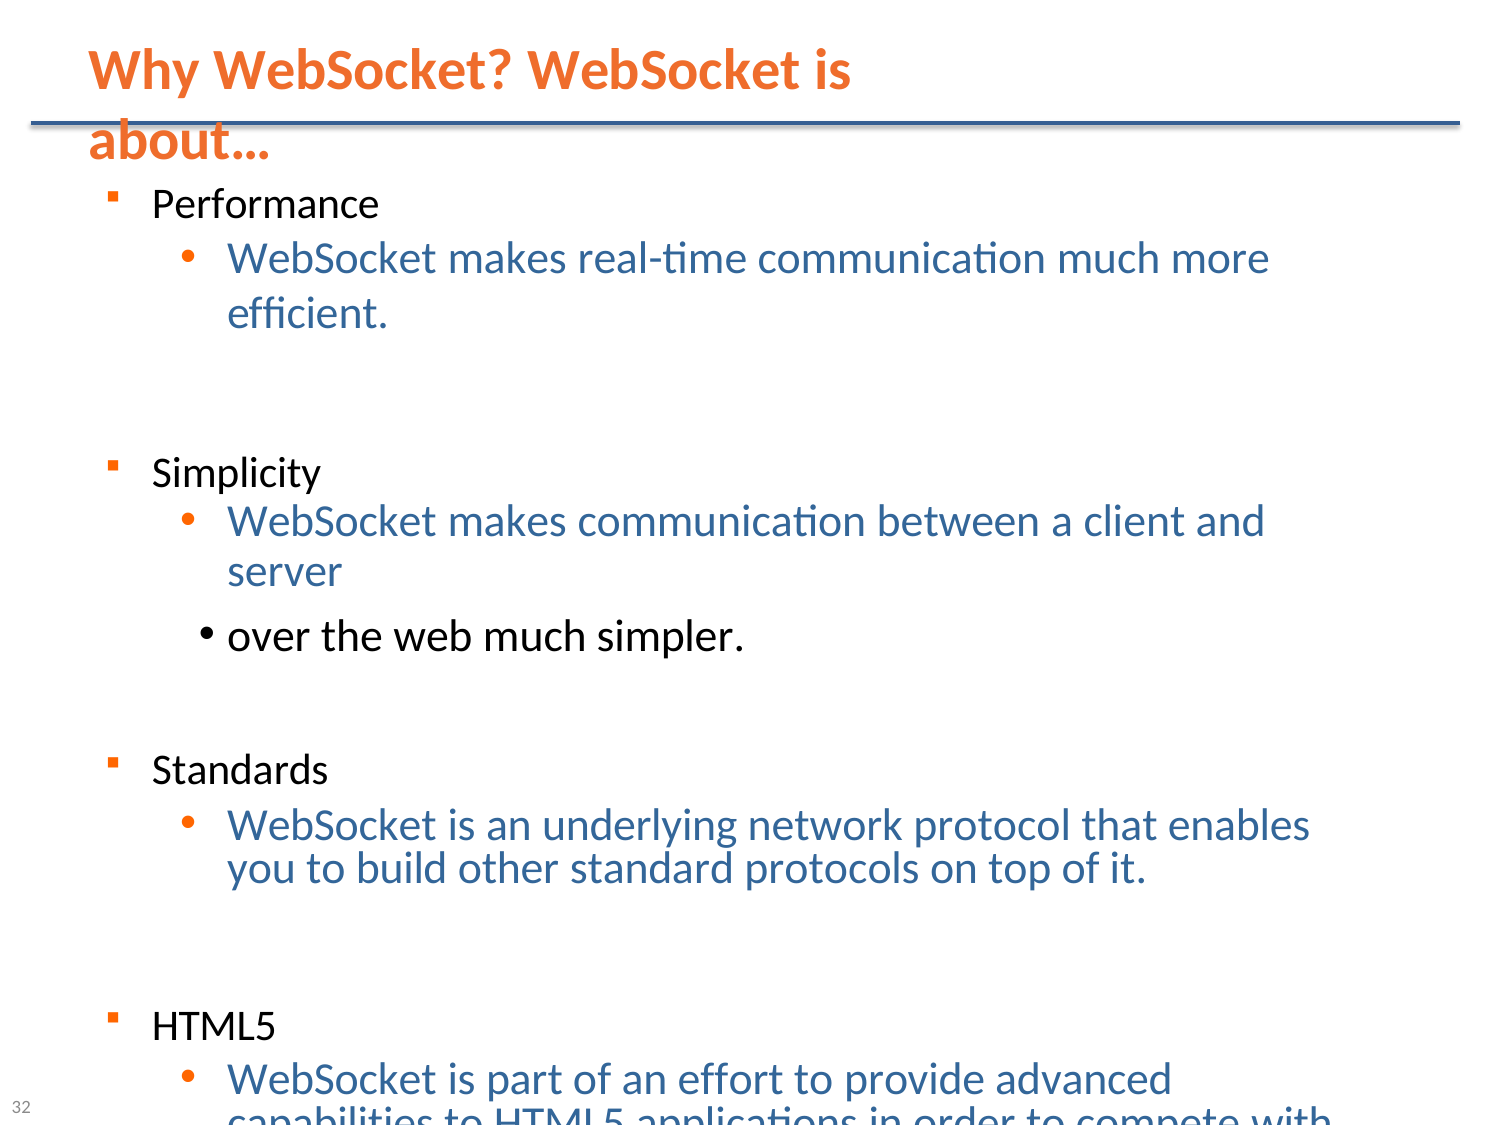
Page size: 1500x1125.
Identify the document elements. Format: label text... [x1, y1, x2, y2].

text_box [23, 117, 86, 136]
text_box [1045, 117, 1467, 136]
slide_number 32 [0, 780, 31, 1125]
text_box Why WebSocket? WebSocket is about… [86, 31, 1045, 171]
list Performance WebSocket makes real-time communication much more efficient. Simplicity WebSocket makes communication between a client and server over the web much simpler. Standards WebSocket is an underlying network protocol that enables you to build other standard protocols on top of it. HTML5 WebSocket is part of an effort to provide advanced capabilities to HTML5 applications in order to compete with other platforms. [86, 174, 1381, 1125]
